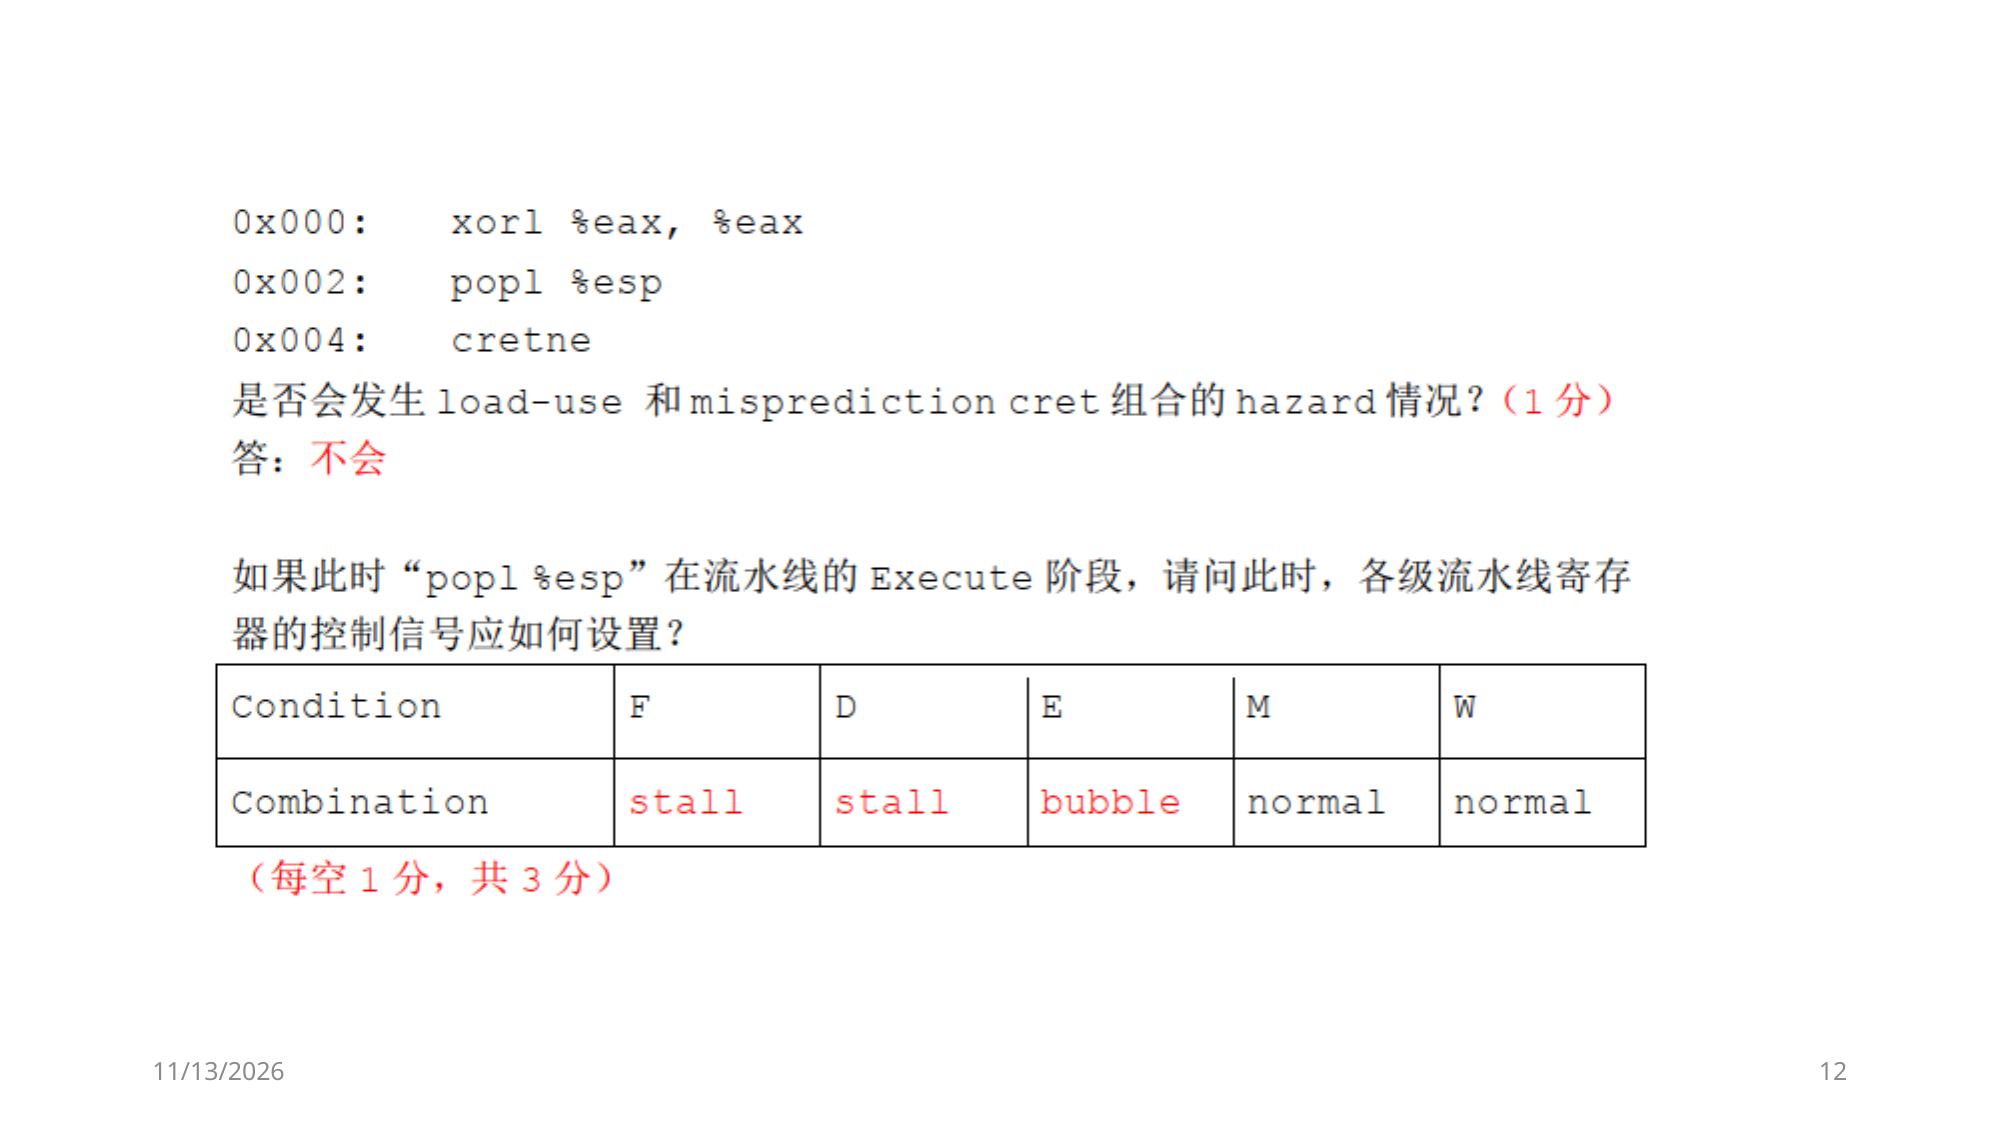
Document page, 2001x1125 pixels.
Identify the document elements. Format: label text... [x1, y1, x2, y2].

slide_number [137, 1042, 588, 1103]
slide_number 12 [1412, 1042, 1863, 1103]
picture [165, 170, 1795, 911]
